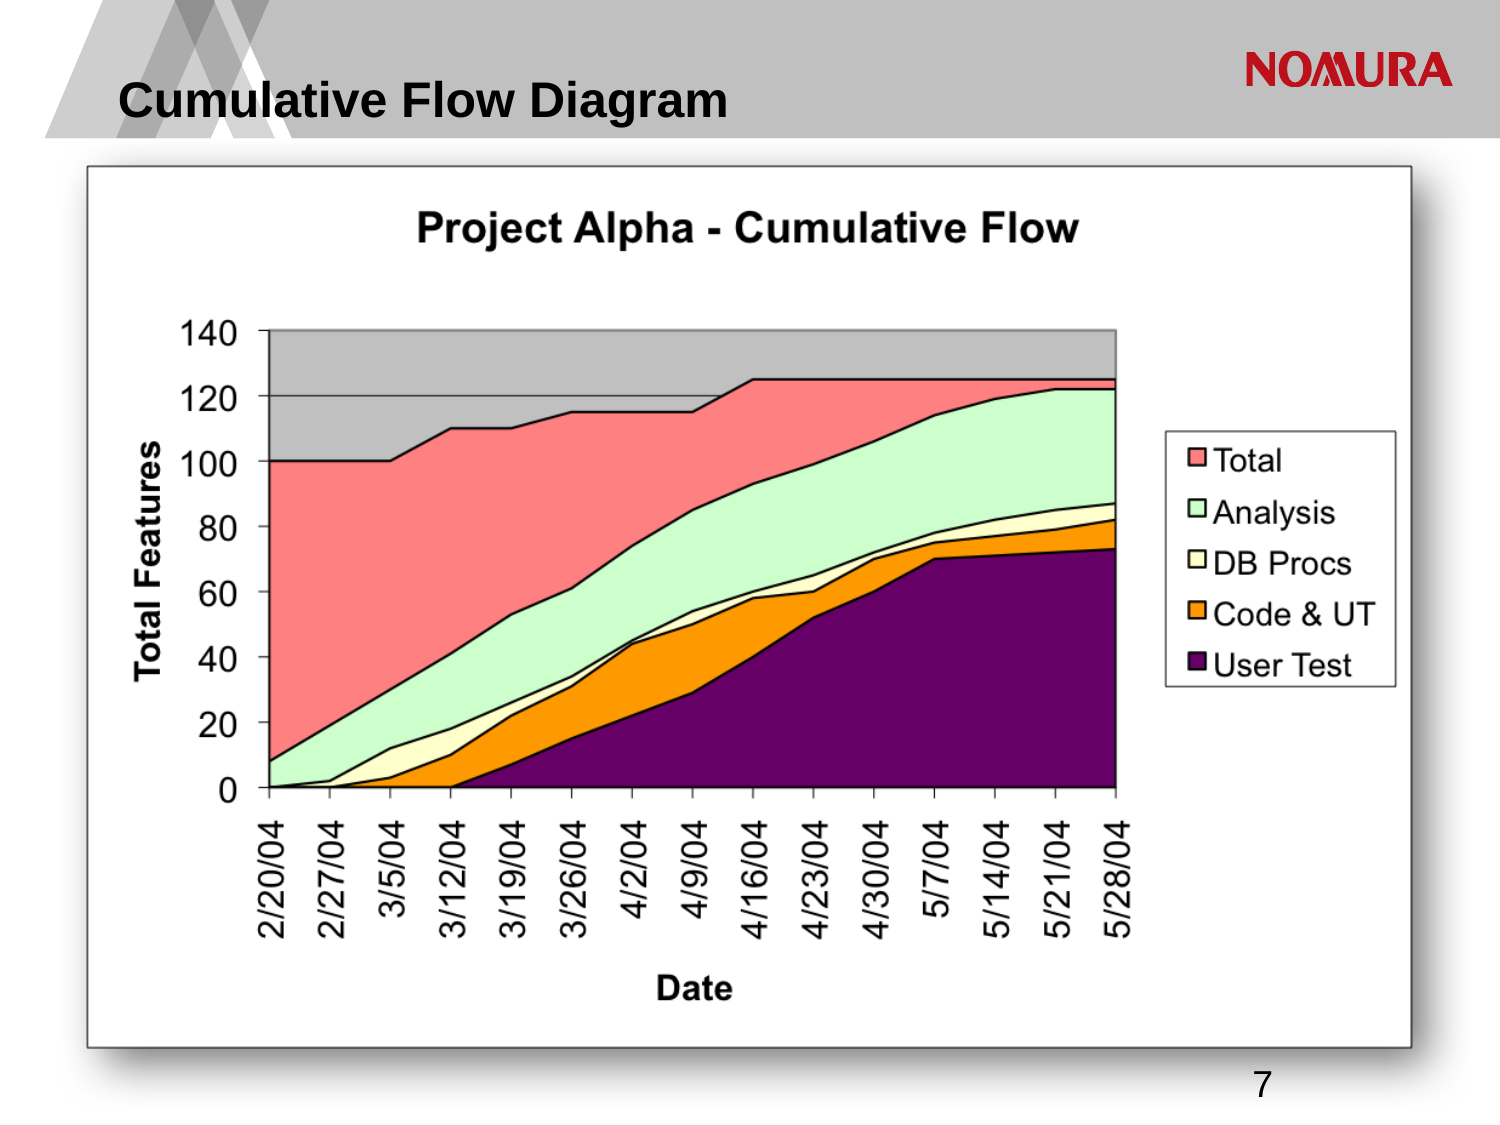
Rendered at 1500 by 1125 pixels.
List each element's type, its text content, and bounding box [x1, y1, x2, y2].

picture [86, 164, 1414, 1051]
title Cumulative Flow Diagram [103, 59, 1397, 163]
slide_number 6 [1237, 1052, 1445, 1113]
